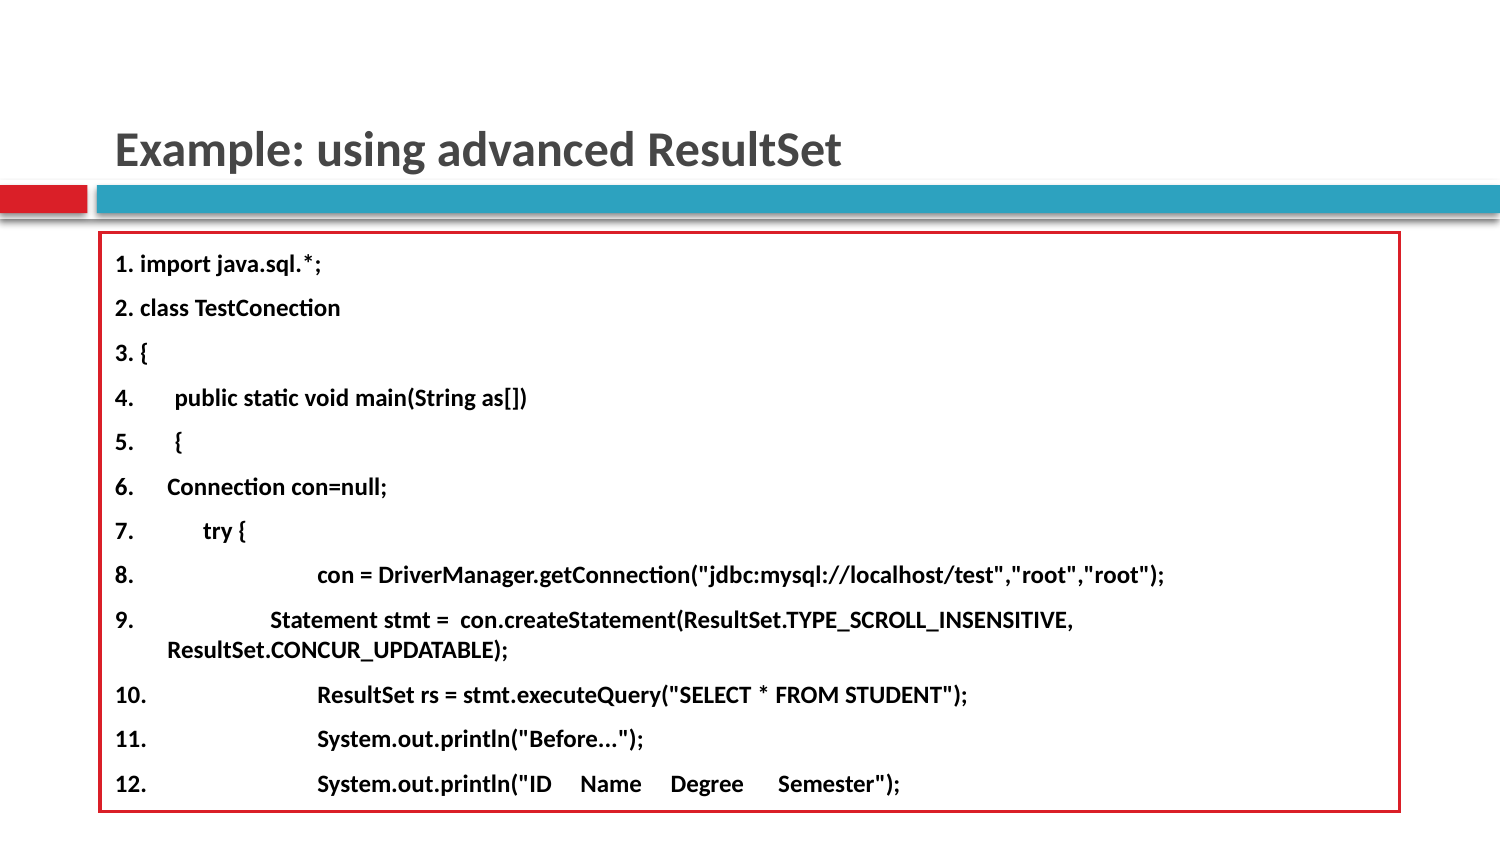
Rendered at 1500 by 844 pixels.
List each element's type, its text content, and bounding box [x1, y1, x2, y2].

list 1. import java.sql.*; 2. class TestConection 3. { 4. public static void main(String as[]) 5. { 6. Connection con=null; 7. try { 8. con = DriverManager.getConnection("jdbc:mysql://localhost/test","root","root"); 9. Statement stmt = con.createStatement(ResultSet.TYPE_SCROLL_INSENSITIVE, ResultSet.CONCUR_UPDATABLE); 10. ResultSet rs = stmt.executeQuery("SELECT * FROM STUDENT"); 11. System.out.println("Before..."); 12. System.out.println("ID Name Degree Semester"); [98, 231, 1401, 813]
title Example: using advanced ResultSet [99, 18, 1500, 185]
